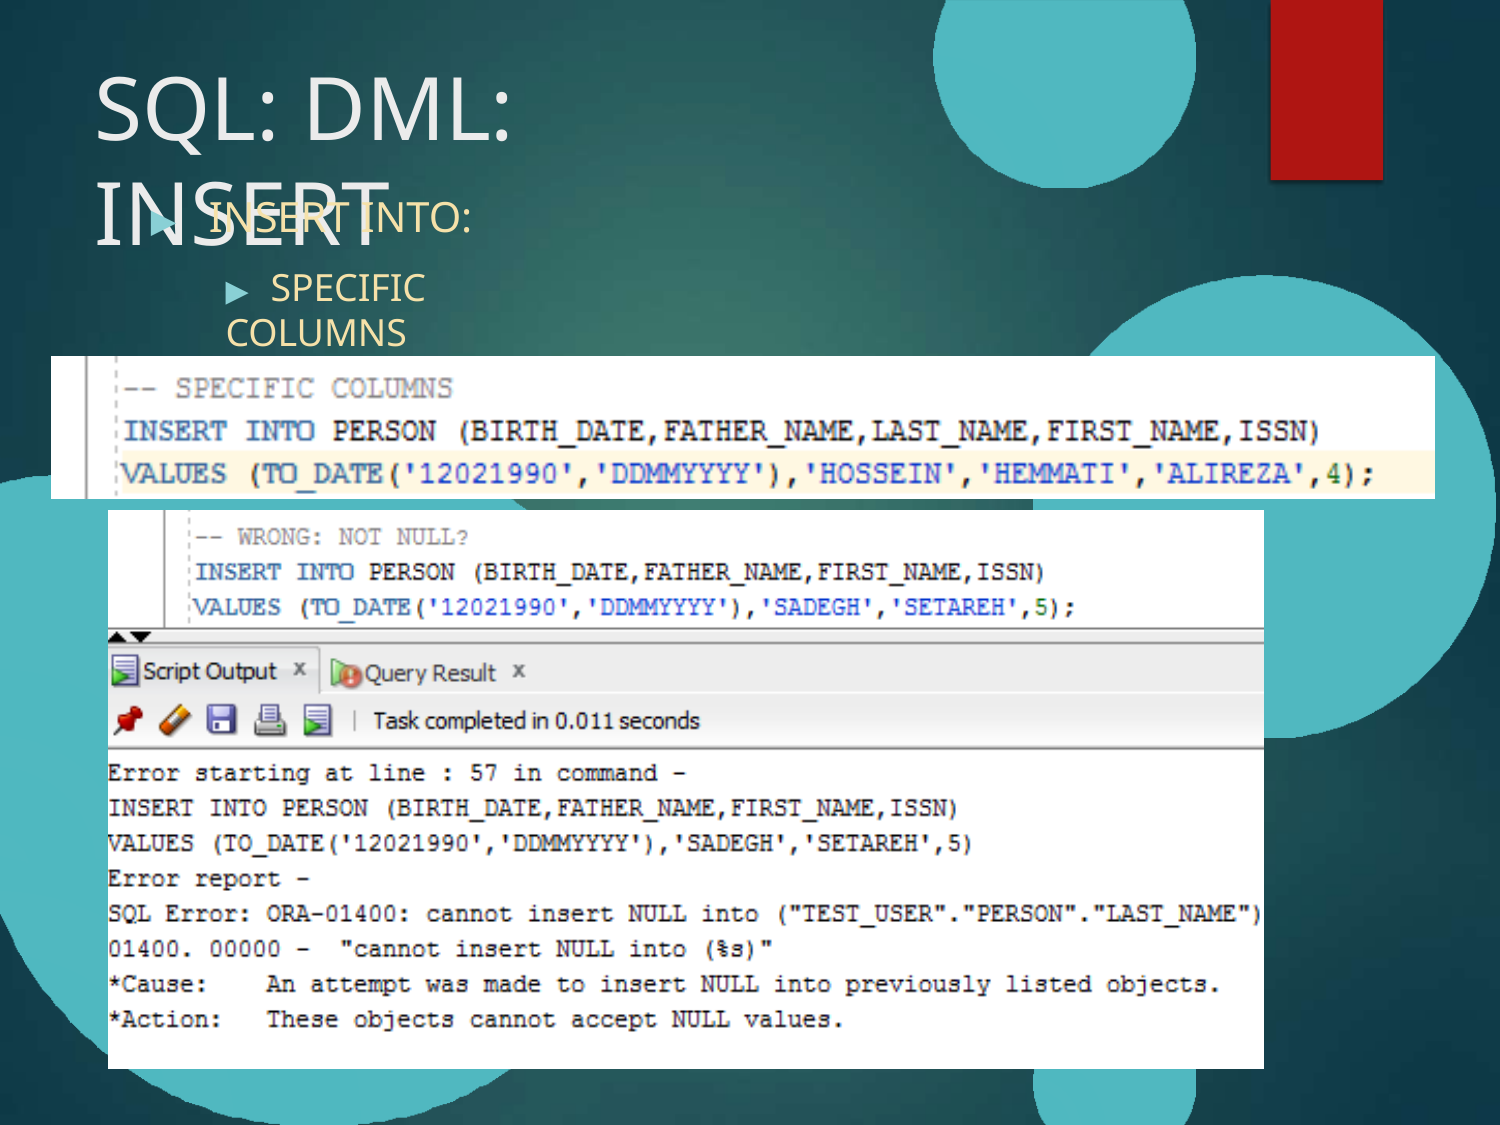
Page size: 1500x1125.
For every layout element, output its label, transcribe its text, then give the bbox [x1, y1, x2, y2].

picture [0, 0, 1500, 1125]
title SQL: DML: INSERT [92, 50, 795, 263]
text_box ▶ INSERT INTO: ▶ SPECIFIC COLUMNS [148, 164, 607, 354]
